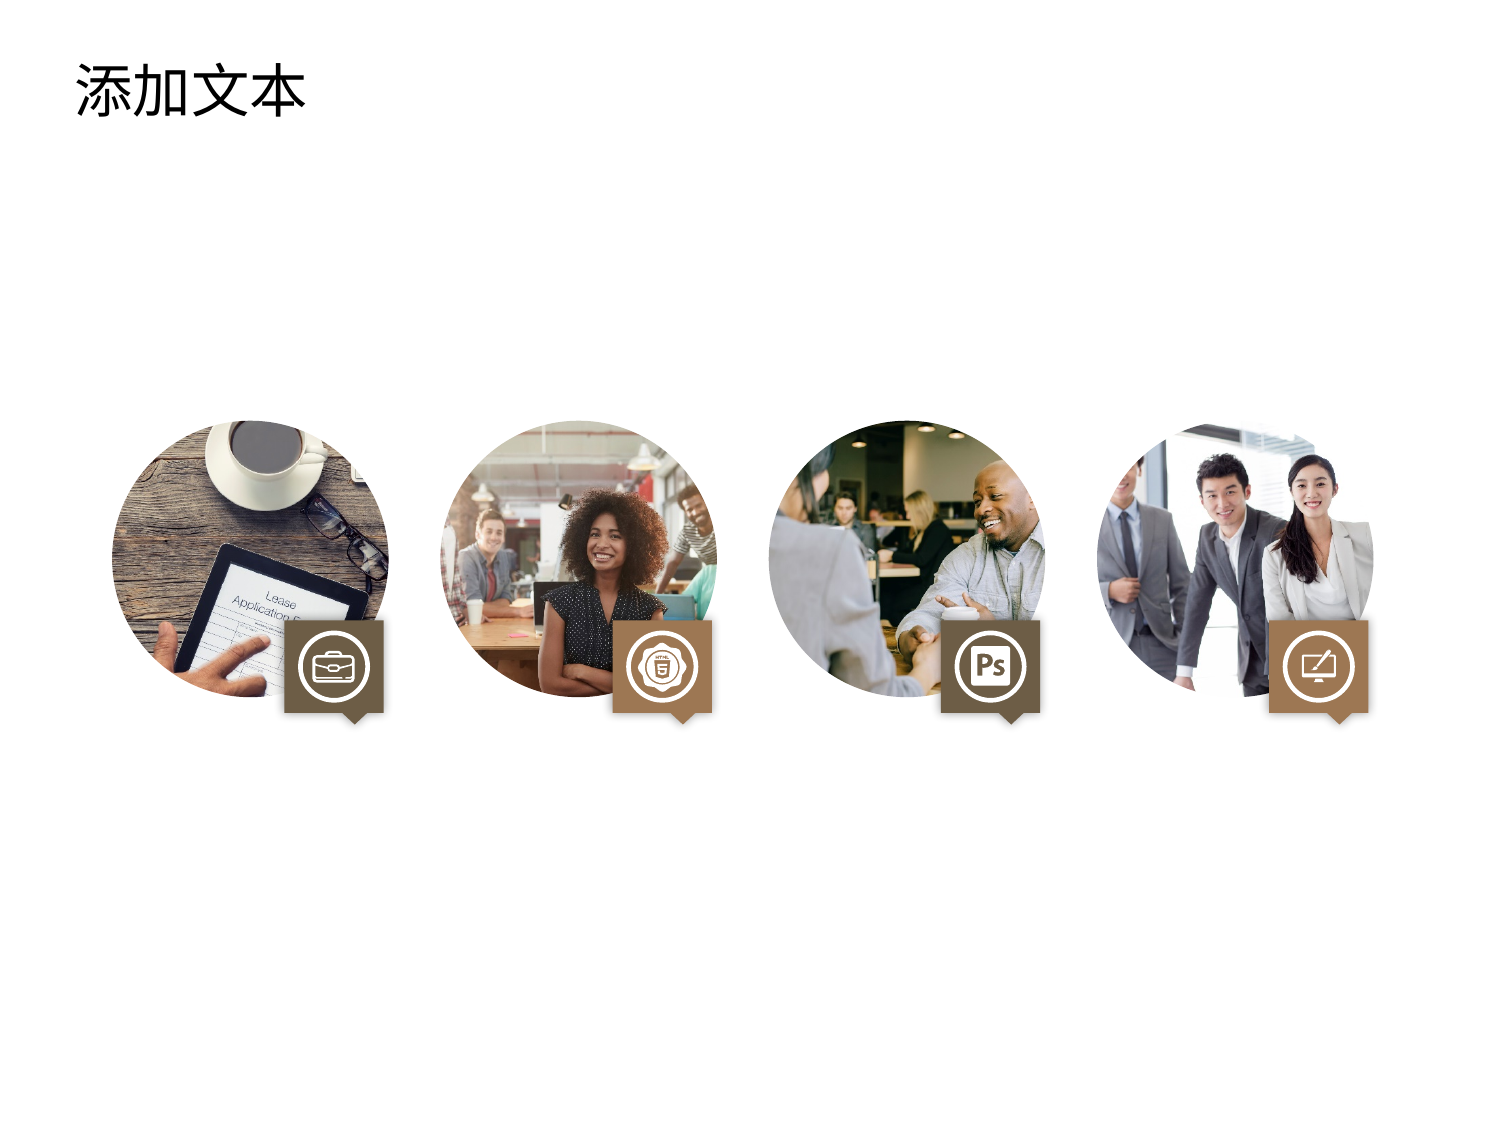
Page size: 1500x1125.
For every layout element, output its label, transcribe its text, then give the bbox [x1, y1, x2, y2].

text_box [111, 420, 1374, 714]
text_box 添加文本 [60, 46, 323, 132]
